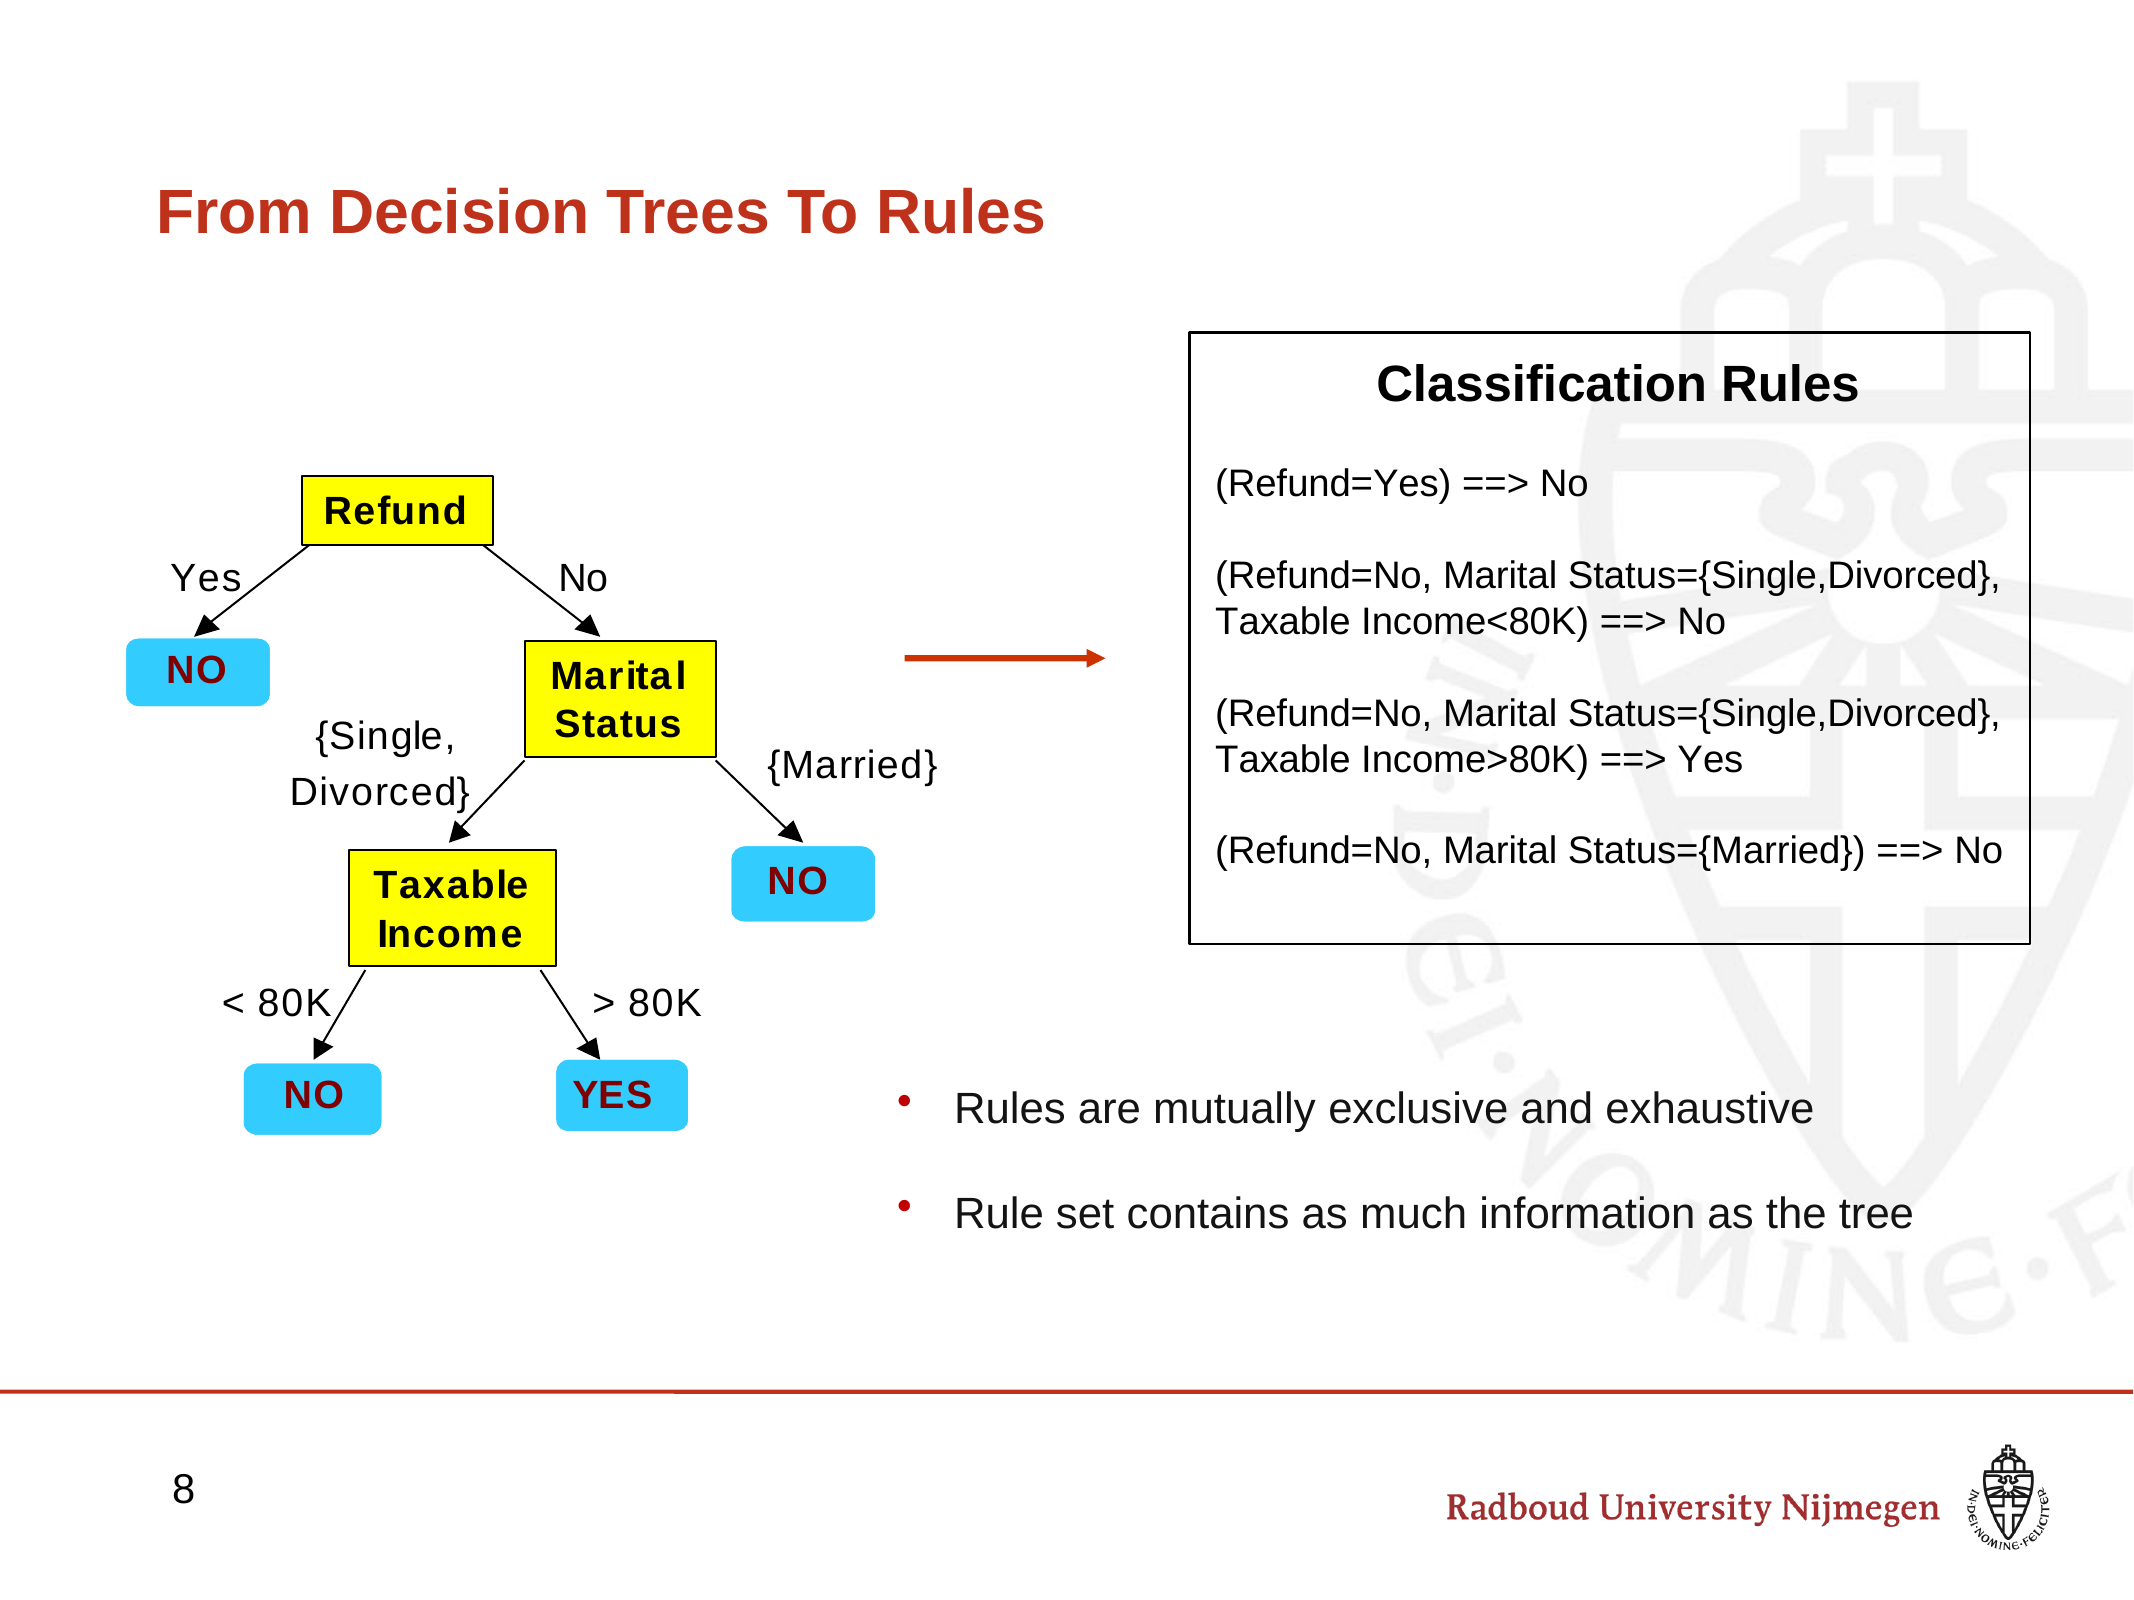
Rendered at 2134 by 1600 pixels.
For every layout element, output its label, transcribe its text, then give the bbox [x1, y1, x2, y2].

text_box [121, 468, 963, 1143]
picture [0, 1394, 2134, 1600]
slide_number 8 [157, 1444, 655, 1530]
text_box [1184, 327, 2036, 949]
list Rules are mutually exclusive and exhaustive Rule set contains as much information as the tree [889, 1071, 1953, 1285]
picture [0, 0, 2134, 1389]
text_box [967, 652, 1106, 665]
title From Decision Trees To Rules [147, 162, 1961, 336]
